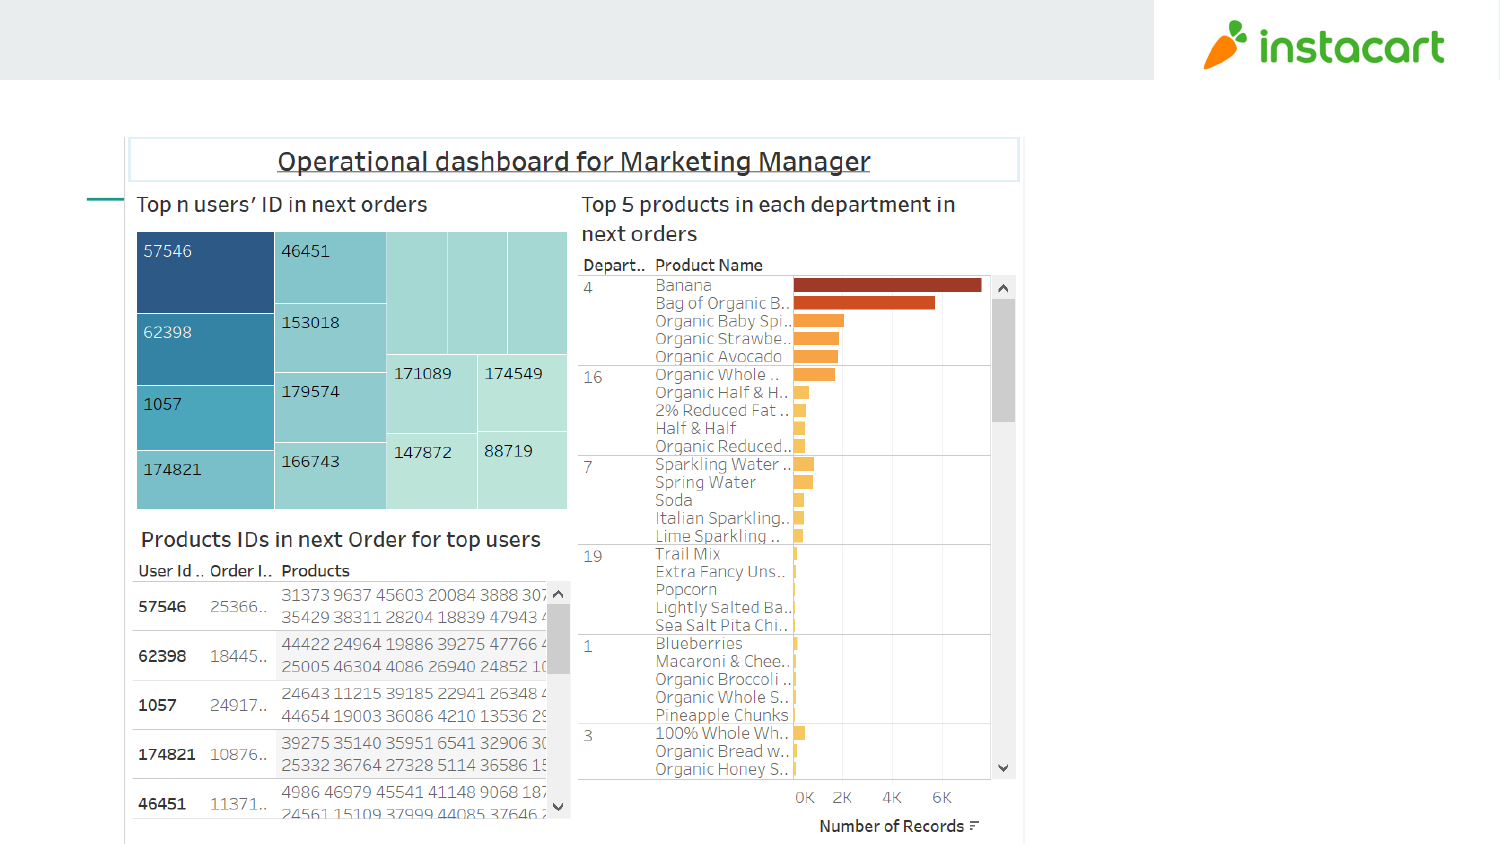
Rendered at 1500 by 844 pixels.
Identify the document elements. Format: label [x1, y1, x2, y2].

picture [124, 137, 1025, 844]
picture [1154, 0, 1499, 96]
